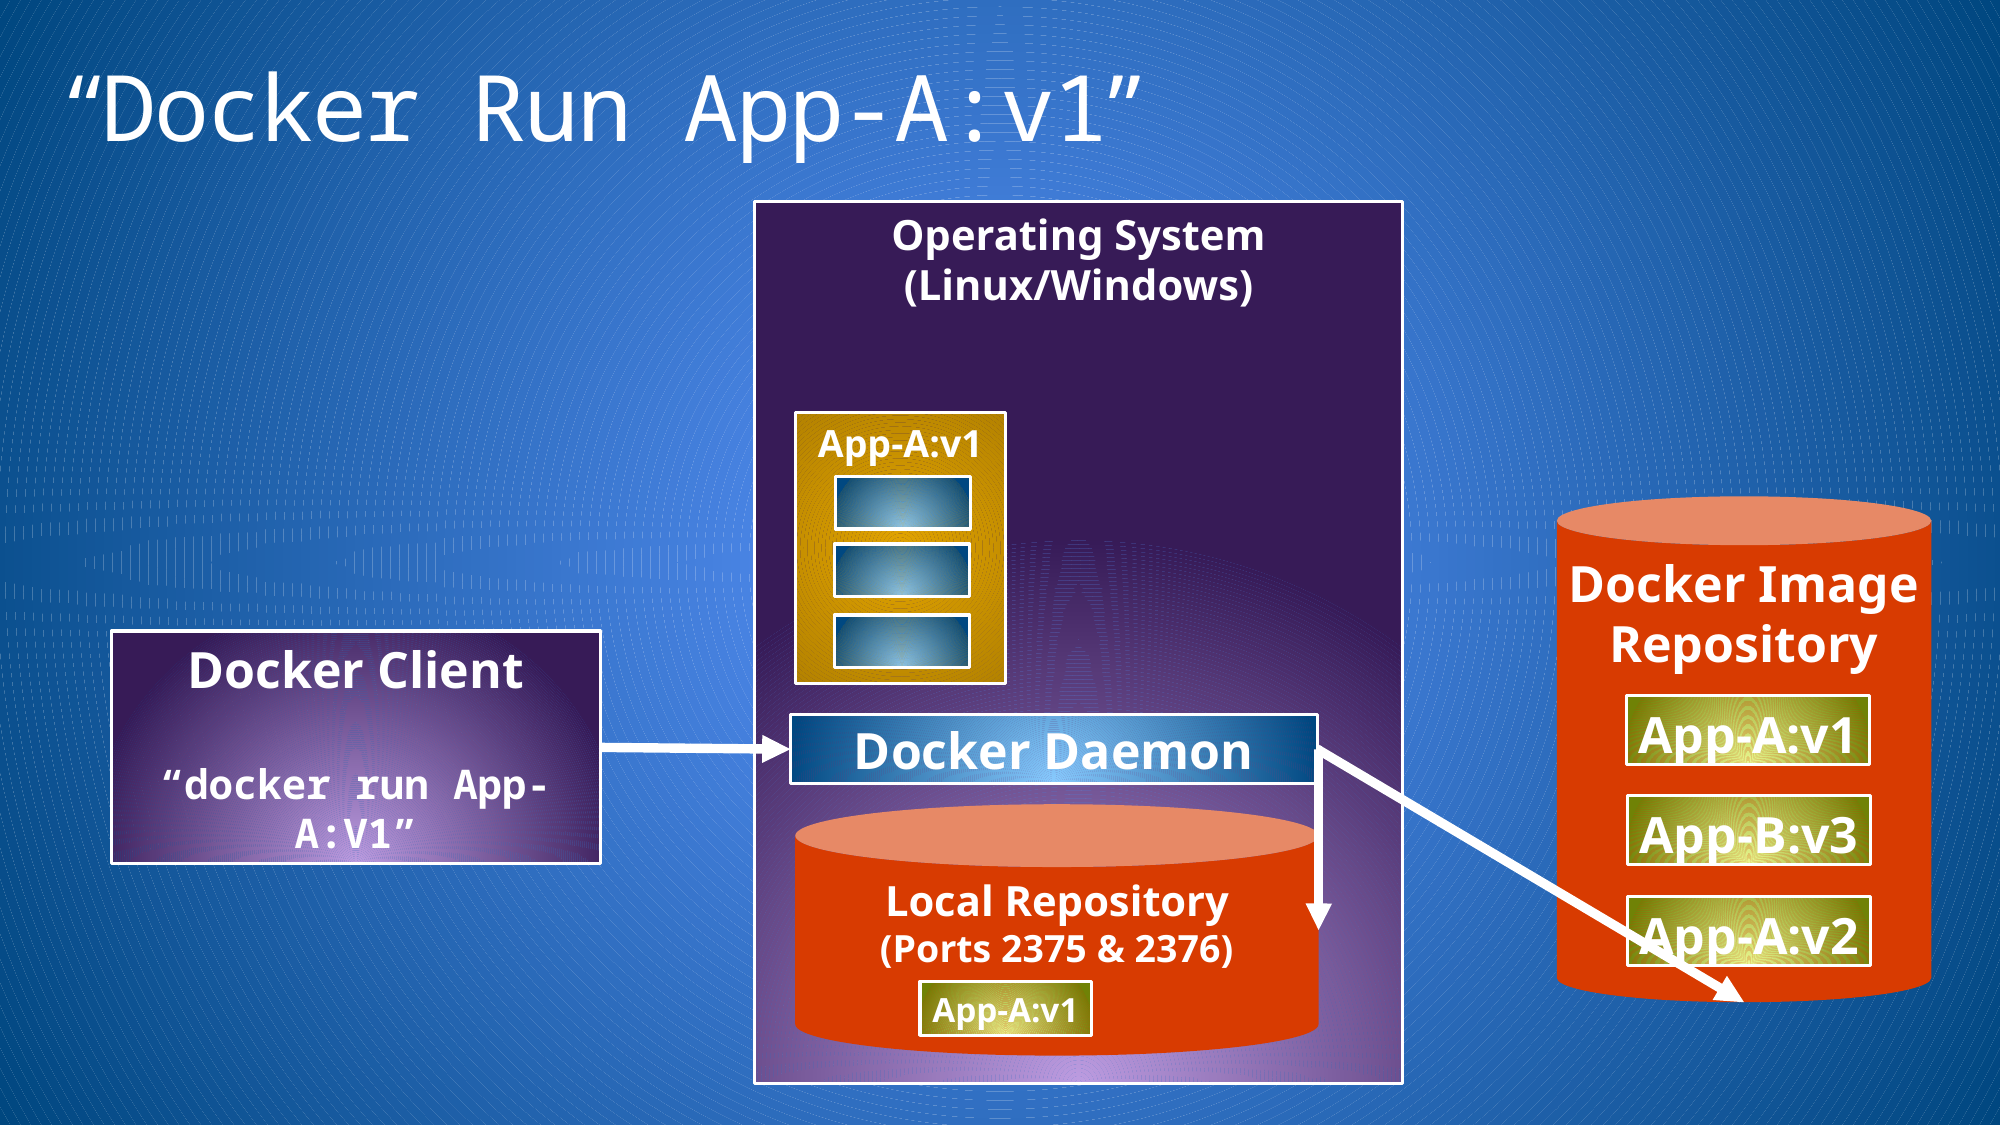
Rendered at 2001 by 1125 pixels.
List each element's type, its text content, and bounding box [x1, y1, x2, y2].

text_box Operating System (Linux/Windows) [754, 750, 1403, 1084]
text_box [794, 411, 1006, 684]
text_box Docker Client “docker run App-A:V1” [111, 631, 601, 864]
text_box App-A:v1 [919, 981, 1092, 1036]
title “Docker Run App-A:v1” [44, 47, 1957, 196]
text_box Docker Daemon [790, 714, 1318, 784]
text_box App-A:v1 [1626, 695, 1870, 765]
text_box App-B:v3 [1627, 795, 1871, 865]
text_box App-A:v2 [1627, 896, 1871, 966]
text_box Operating System (Linux/Windows) [754, 201, 1403, 748]
text_box Local Repository (Ports 2375 & 2376) [794, 803, 1320, 1057]
text_box Docker Image Repository [1555, 495, 1933, 1004]
